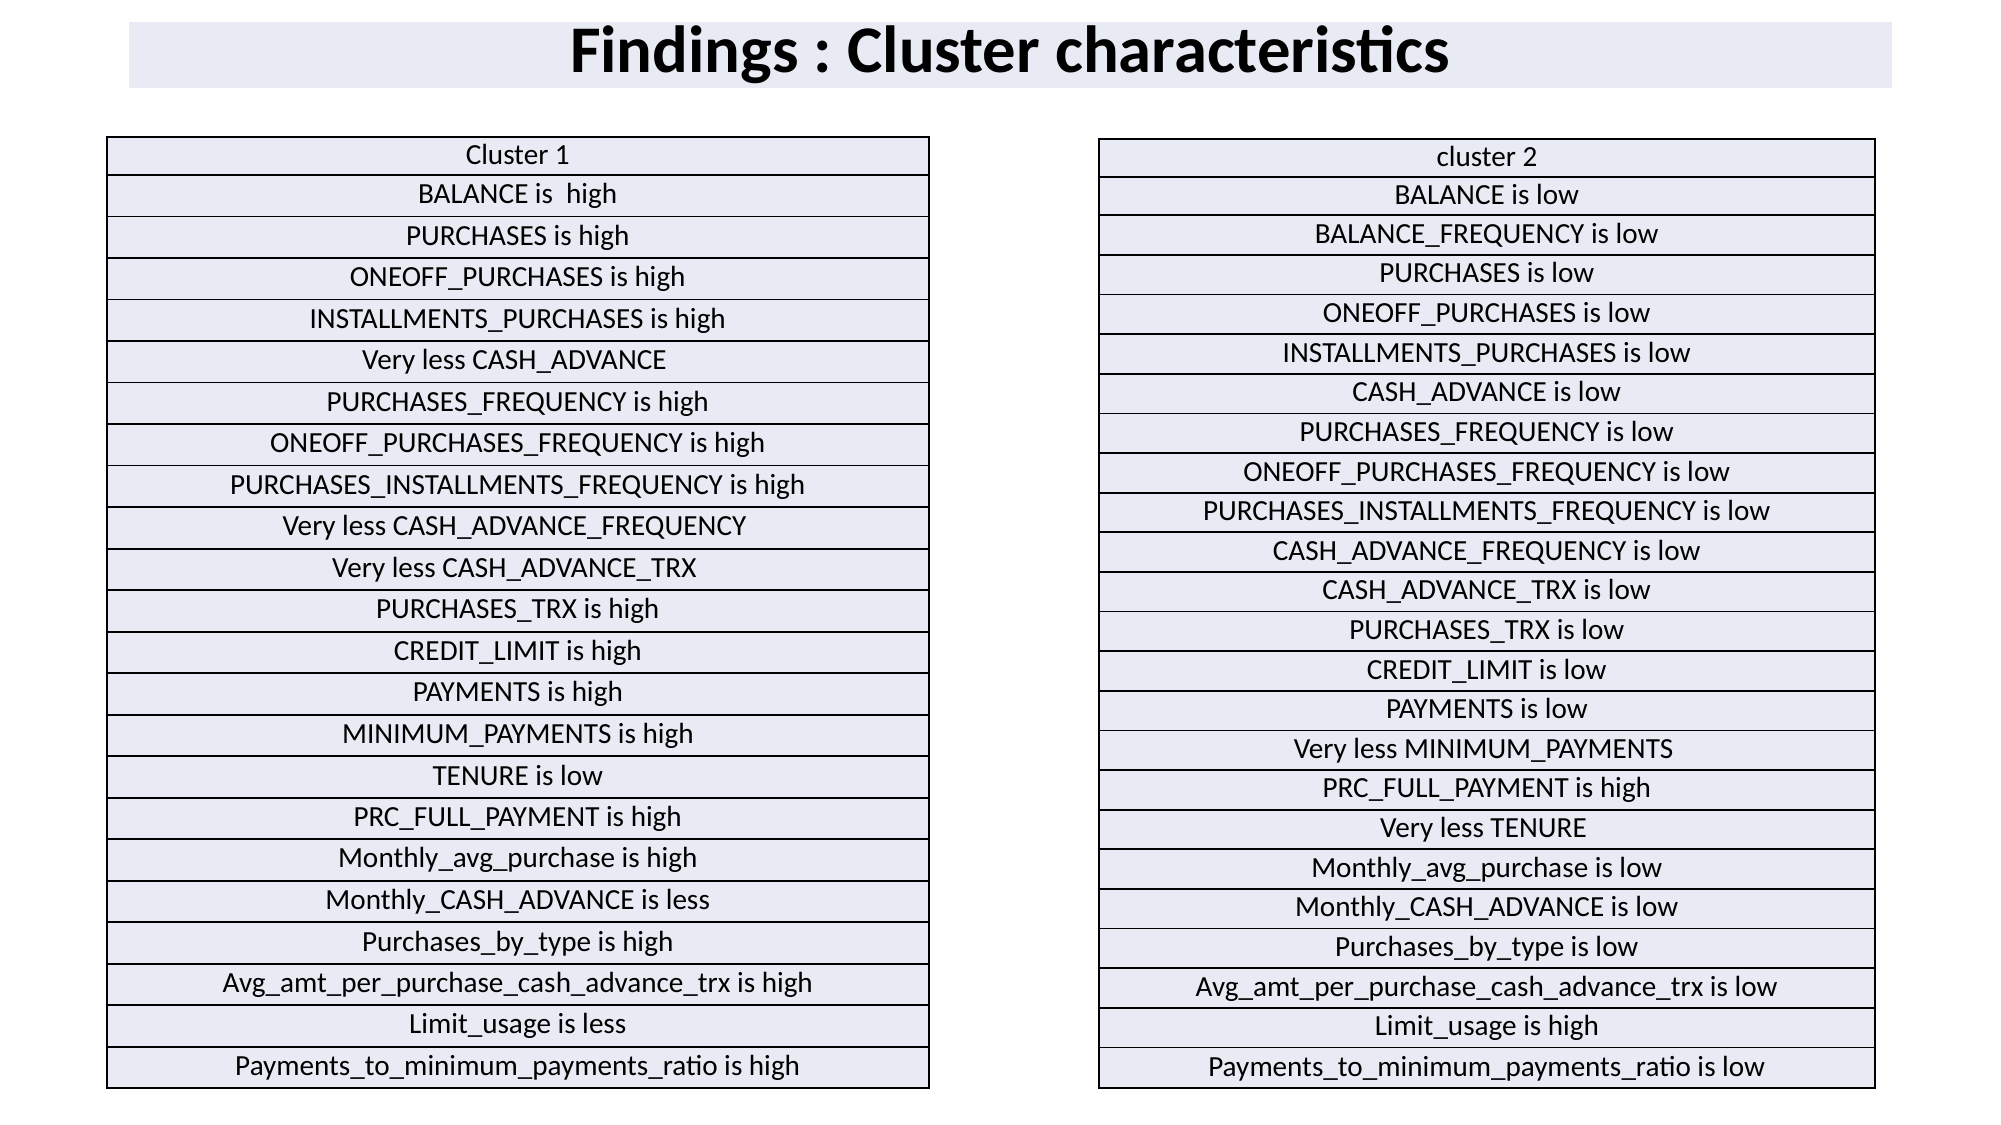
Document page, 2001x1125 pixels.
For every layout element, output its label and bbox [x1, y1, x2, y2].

table_cell [1100, 969, 1874, 1007]
table_header [108, 138, 928, 174]
table_cell [108, 342, 928, 382]
table_cell [108, 757, 928, 797]
table_cell [1100, 573, 1874, 611]
table_cell [1100, 256, 1874, 294]
table_cell [1100, 494, 1874, 531]
table_cell [108, 716, 928, 755]
table_cell [1100, 454, 1874, 492]
table_cell [1100, 771, 1874, 809]
table_cell [1100, 850, 1874, 888]
table_cell [108, 217, 928, 257]
table_cell [108, 550, 928, 589]
table_cell [1100, 929, 1874, 967]
table_cell [1100, 295, 1874, 333]
table_cell [108, 799, 928, 838]
table_header [129, 22, 1892, 88]
table_cell [108, 300, 928, 340]
table_cell [108, 259, 928, 299]
table_cell [1100, 216, 1874, 254]
table_cell [1100, 890, 1874, 928]
table_cell [1100, 335, 1874, 373]
table_cell [108, 1006, 928, 1046]
table_cell [1100, 533, 1874, 571]
table_cell [108, 383, 928, 423]
table_cell [1100, 178, 1874, 214]
table_cell [108, 466, 928, 506]
table_cell [108, 425, 928, 465]
table_cell [1100, 612, 1874, 650]
table_cell [108, 591, 928, 631]
table_cell [108, 840, 928, 880]
table_header [1100, 140, 1874, 176]
table_cell [1100, 811, 1874, 848]
table_cell [1100, 414, 1874, 452]
table_cell [1100, 652, 1874, 690]
table_cell [1100, 1048, 1874, 1087]
table_cell [108, 176, 928, 216]
table_cell [1100, 731, 1874, 769]
table_cell [108, 882, 928, 921]
table_cell [108, 633, 928, 672]
table_cell [108, 508, 928, 548]
table_cell [108, 1048, 928, 1087]
table_cell [108, 923, 928, 963]
table_cell [1100, 1009, 1874, 1047]
table_cell [1100, 375, 1874, 413]
table_cell [108, 965, 928, 1004]
table_cell [108, 674, 928, 714]
table_cell [1100, 692, 1874, 730]
